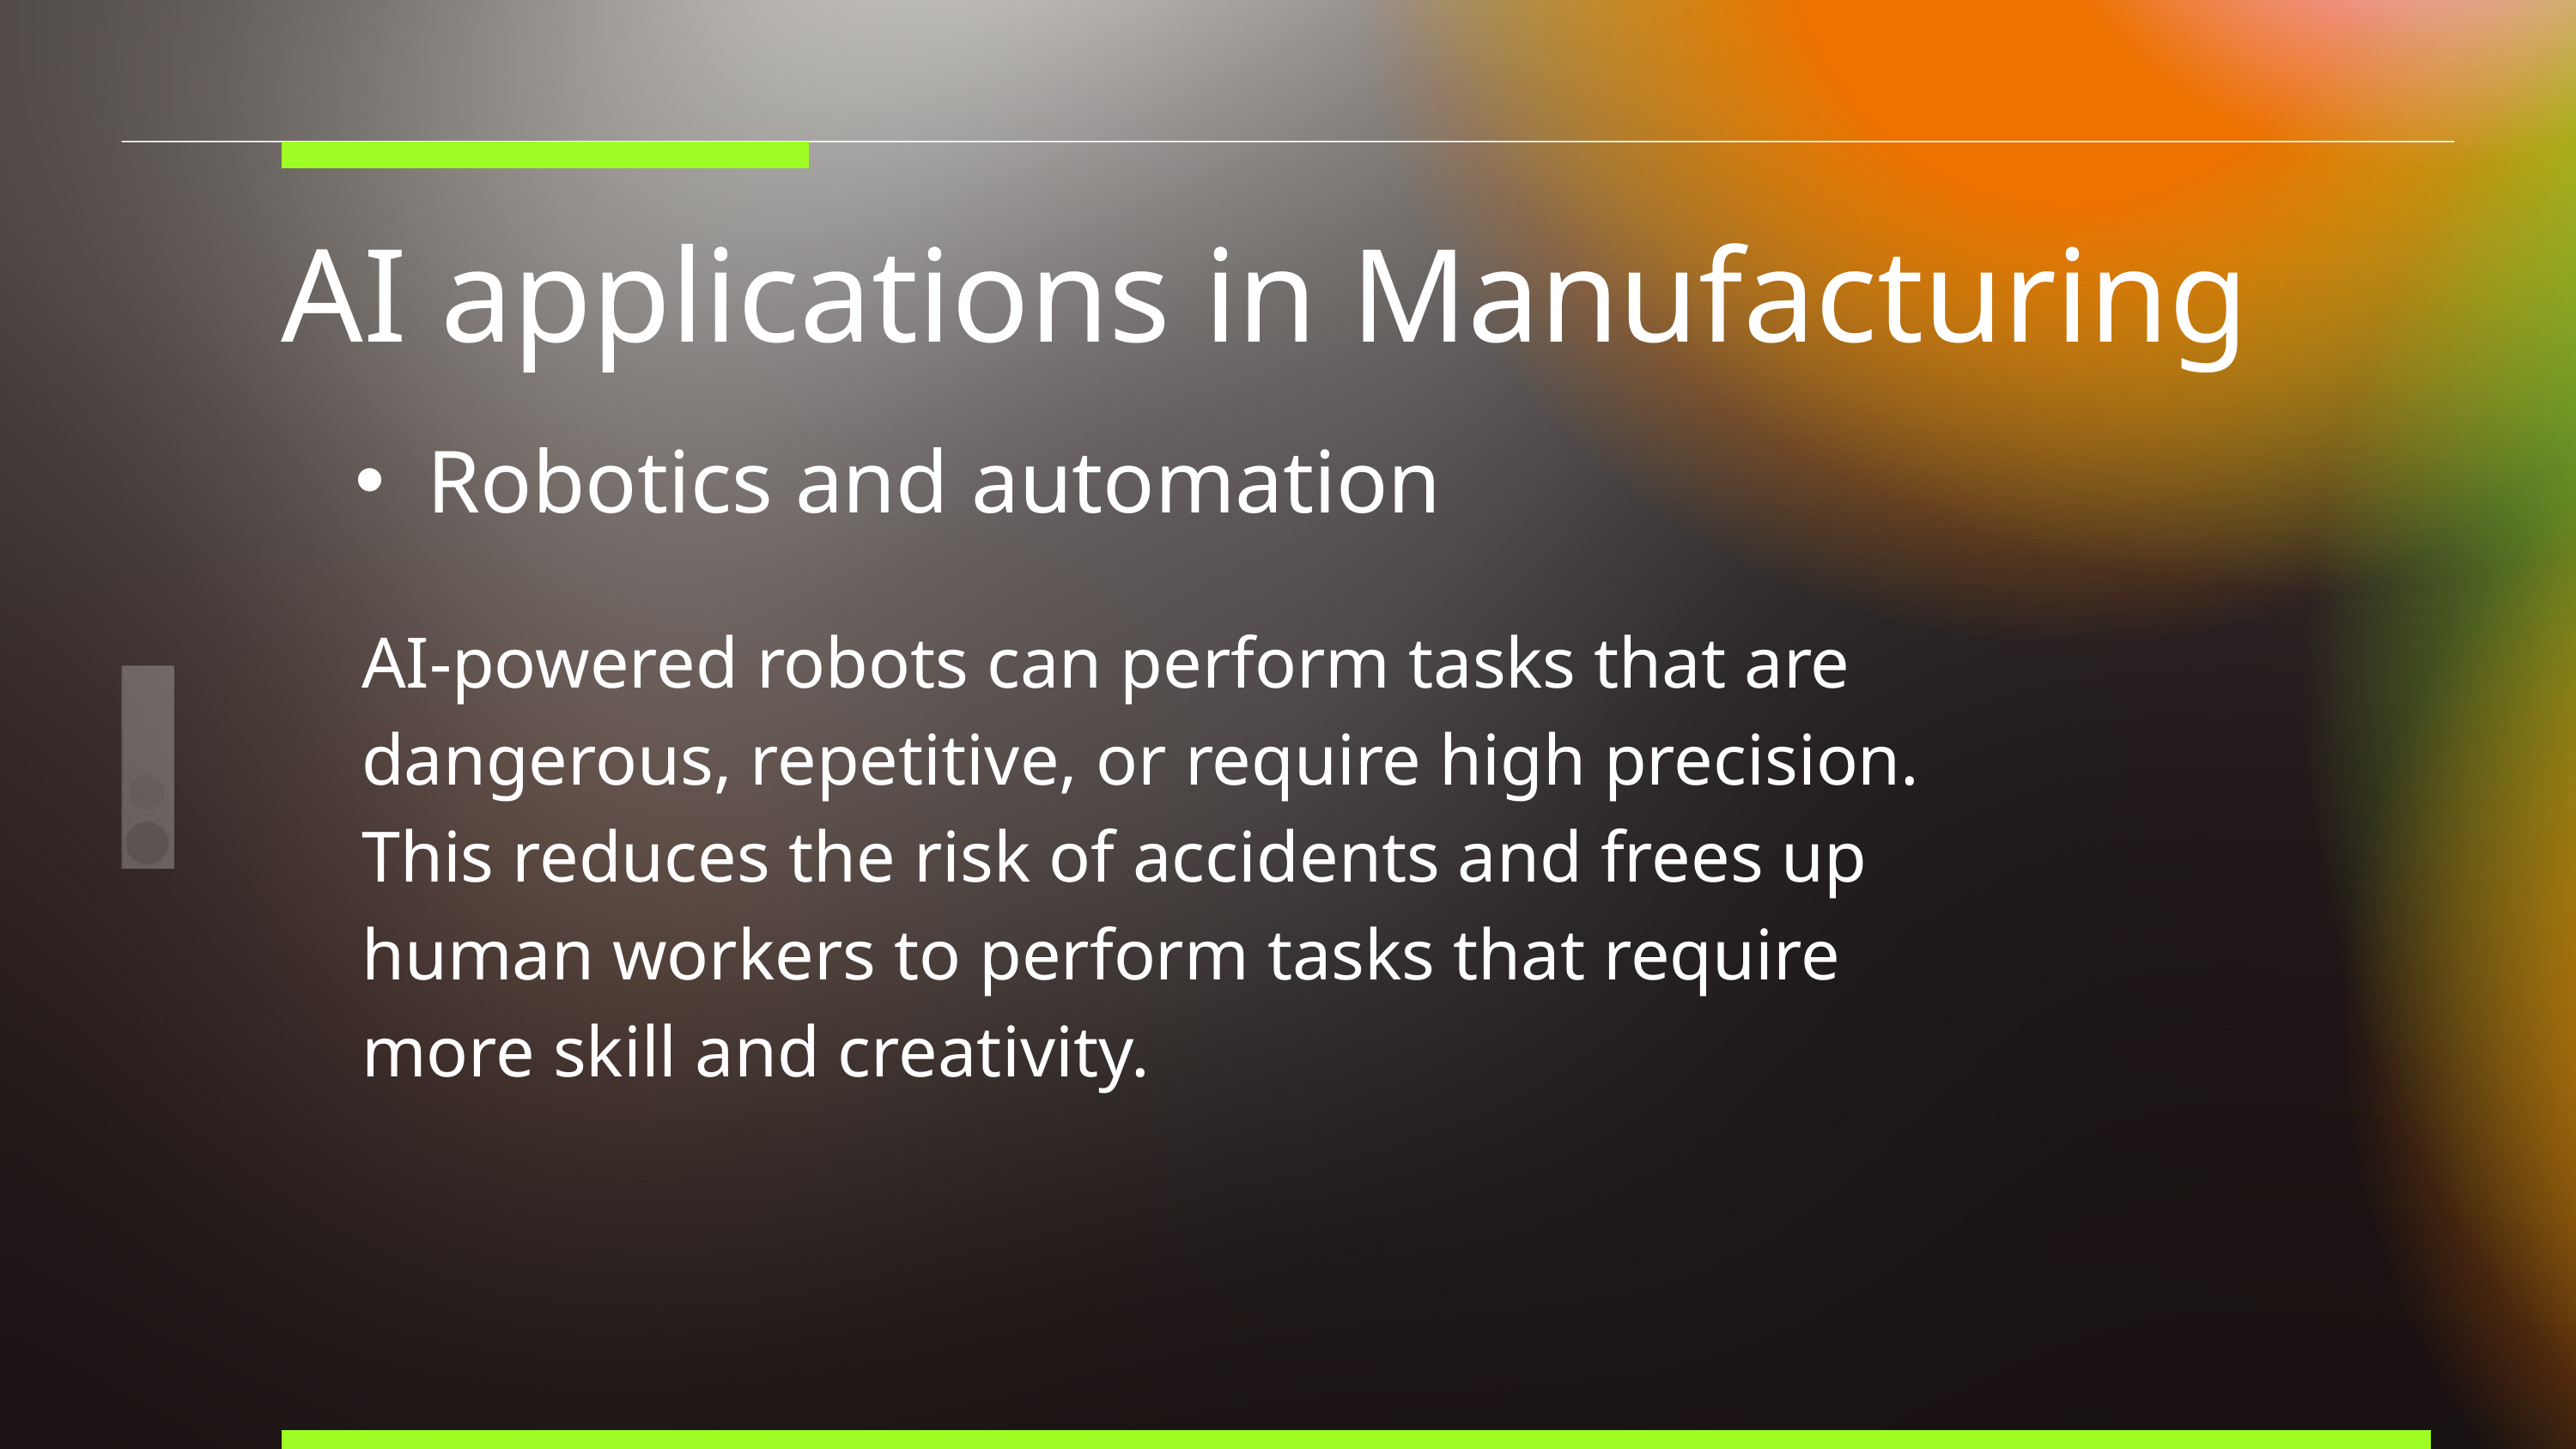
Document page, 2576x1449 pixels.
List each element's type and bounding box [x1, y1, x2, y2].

text_box [281, 1429, 2432, 1449]
text_box [281, 427, 2262, 986]
picture [0, 0, 2576, 1449]
text_box [281, 141, 810, 168]
